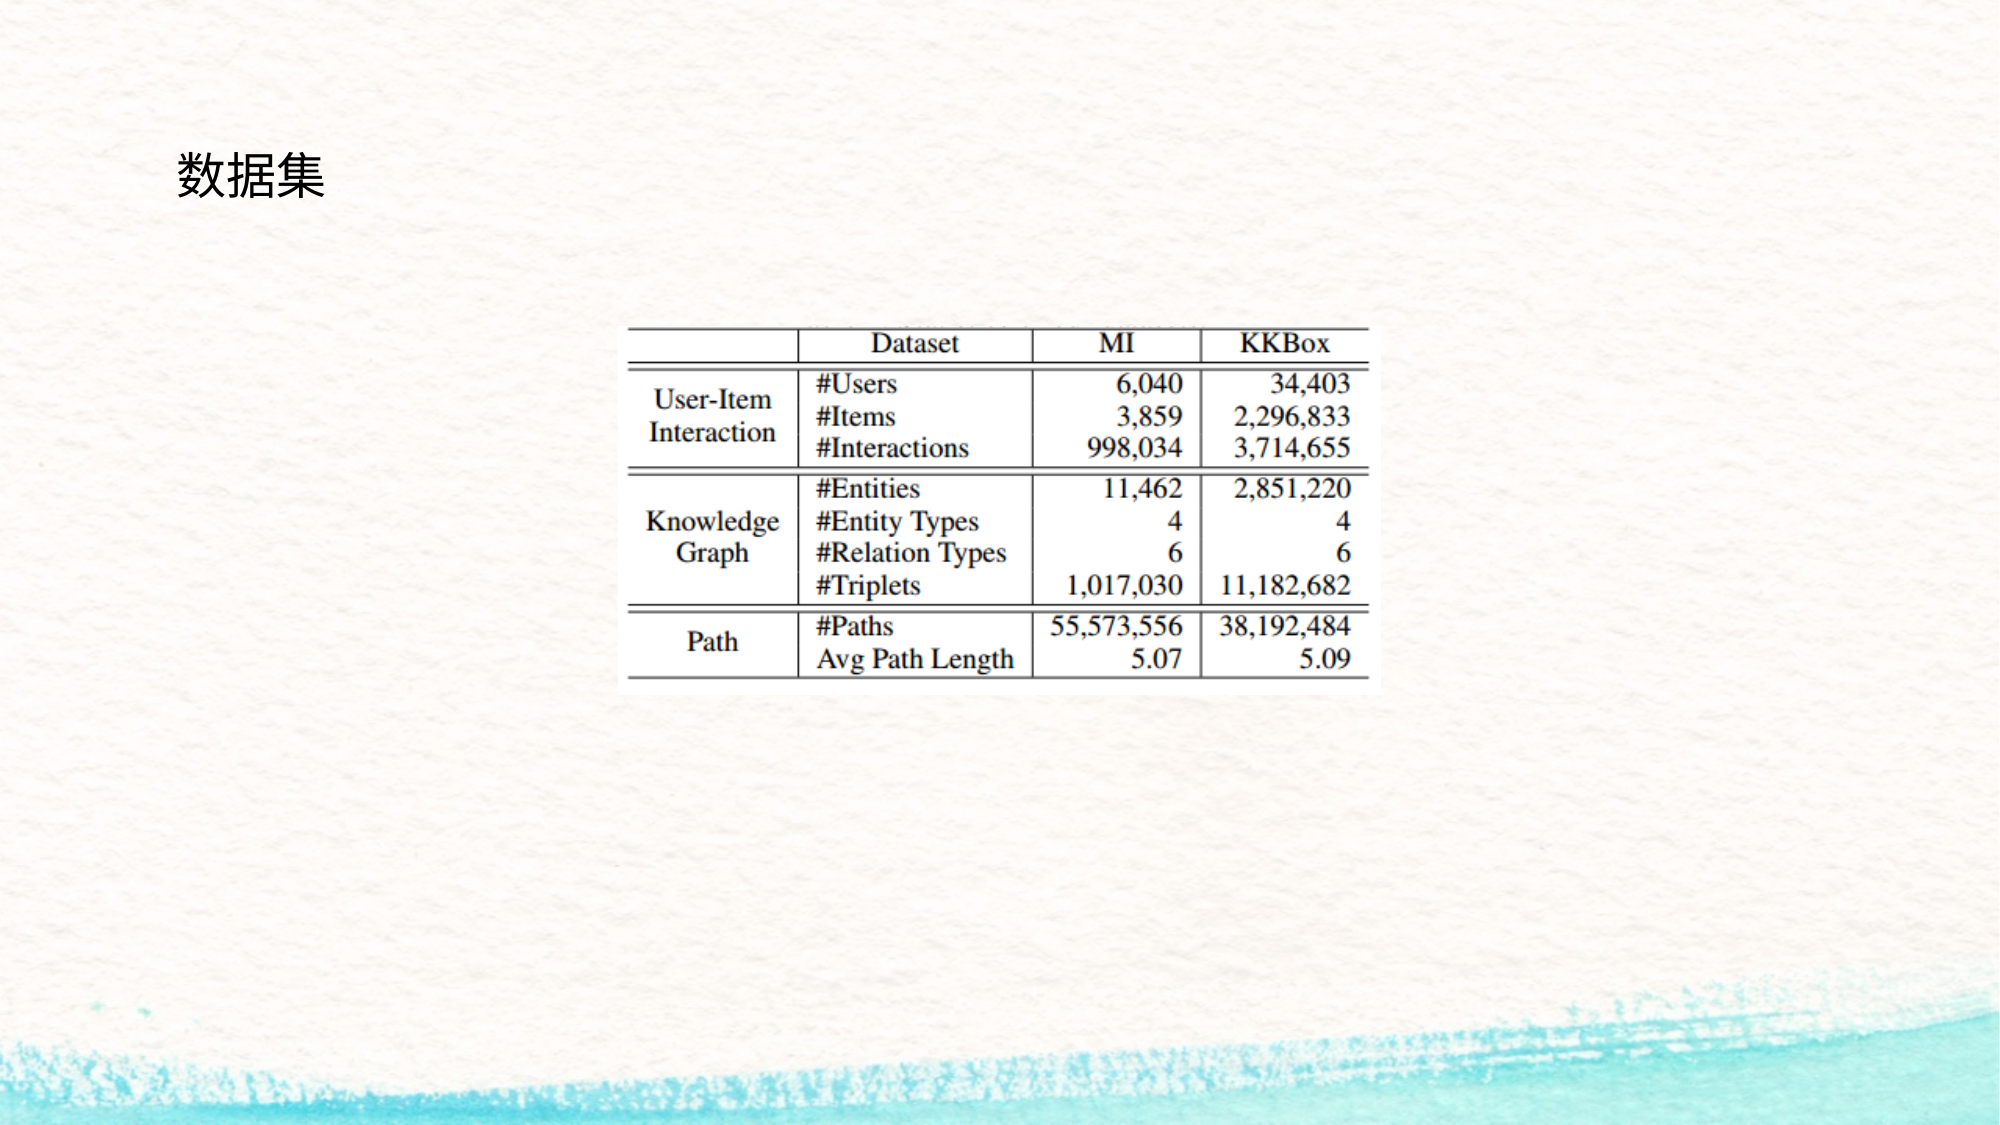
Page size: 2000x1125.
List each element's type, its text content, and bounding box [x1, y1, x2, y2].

text_box 数据集 [161, 137, 342, 212]
picture [0, 0, 2000, 1125]
